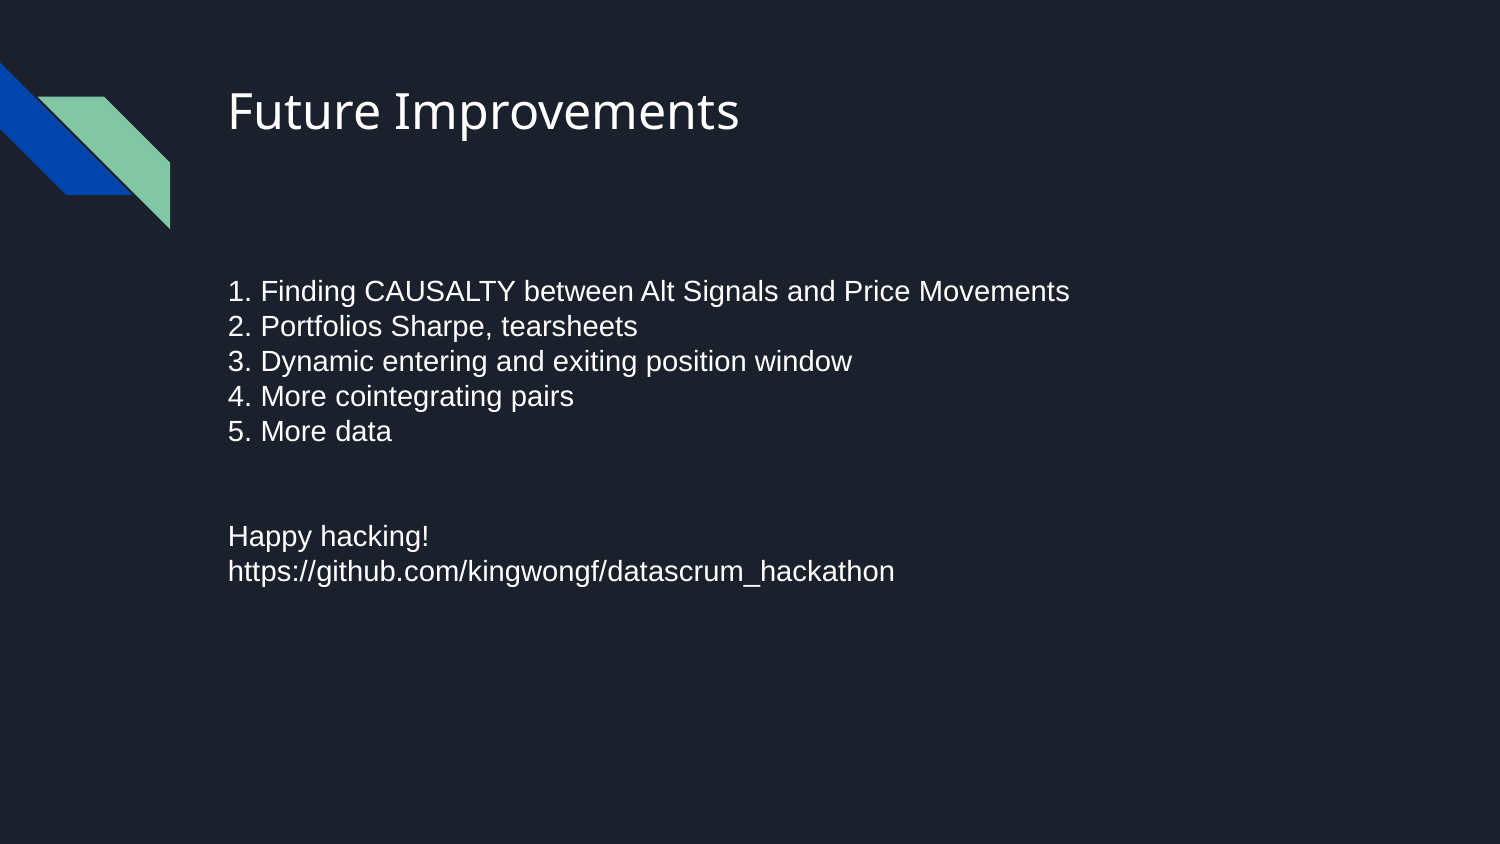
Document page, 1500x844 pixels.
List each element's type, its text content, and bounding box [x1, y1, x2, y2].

title Future Improvements [212, 64, 1368, 215]
text_box 1. Finding CAUSALTY between Alt Signals and Price Movements 2. Portfolios Sharpe, tearsheets 3. Dynamic entering and exiting position window 4. More cointegrating pairs 5. More data Happy hacking! https://github.com/kingwongf/datascrum_hackathon [212, 257, 1368, 735]
